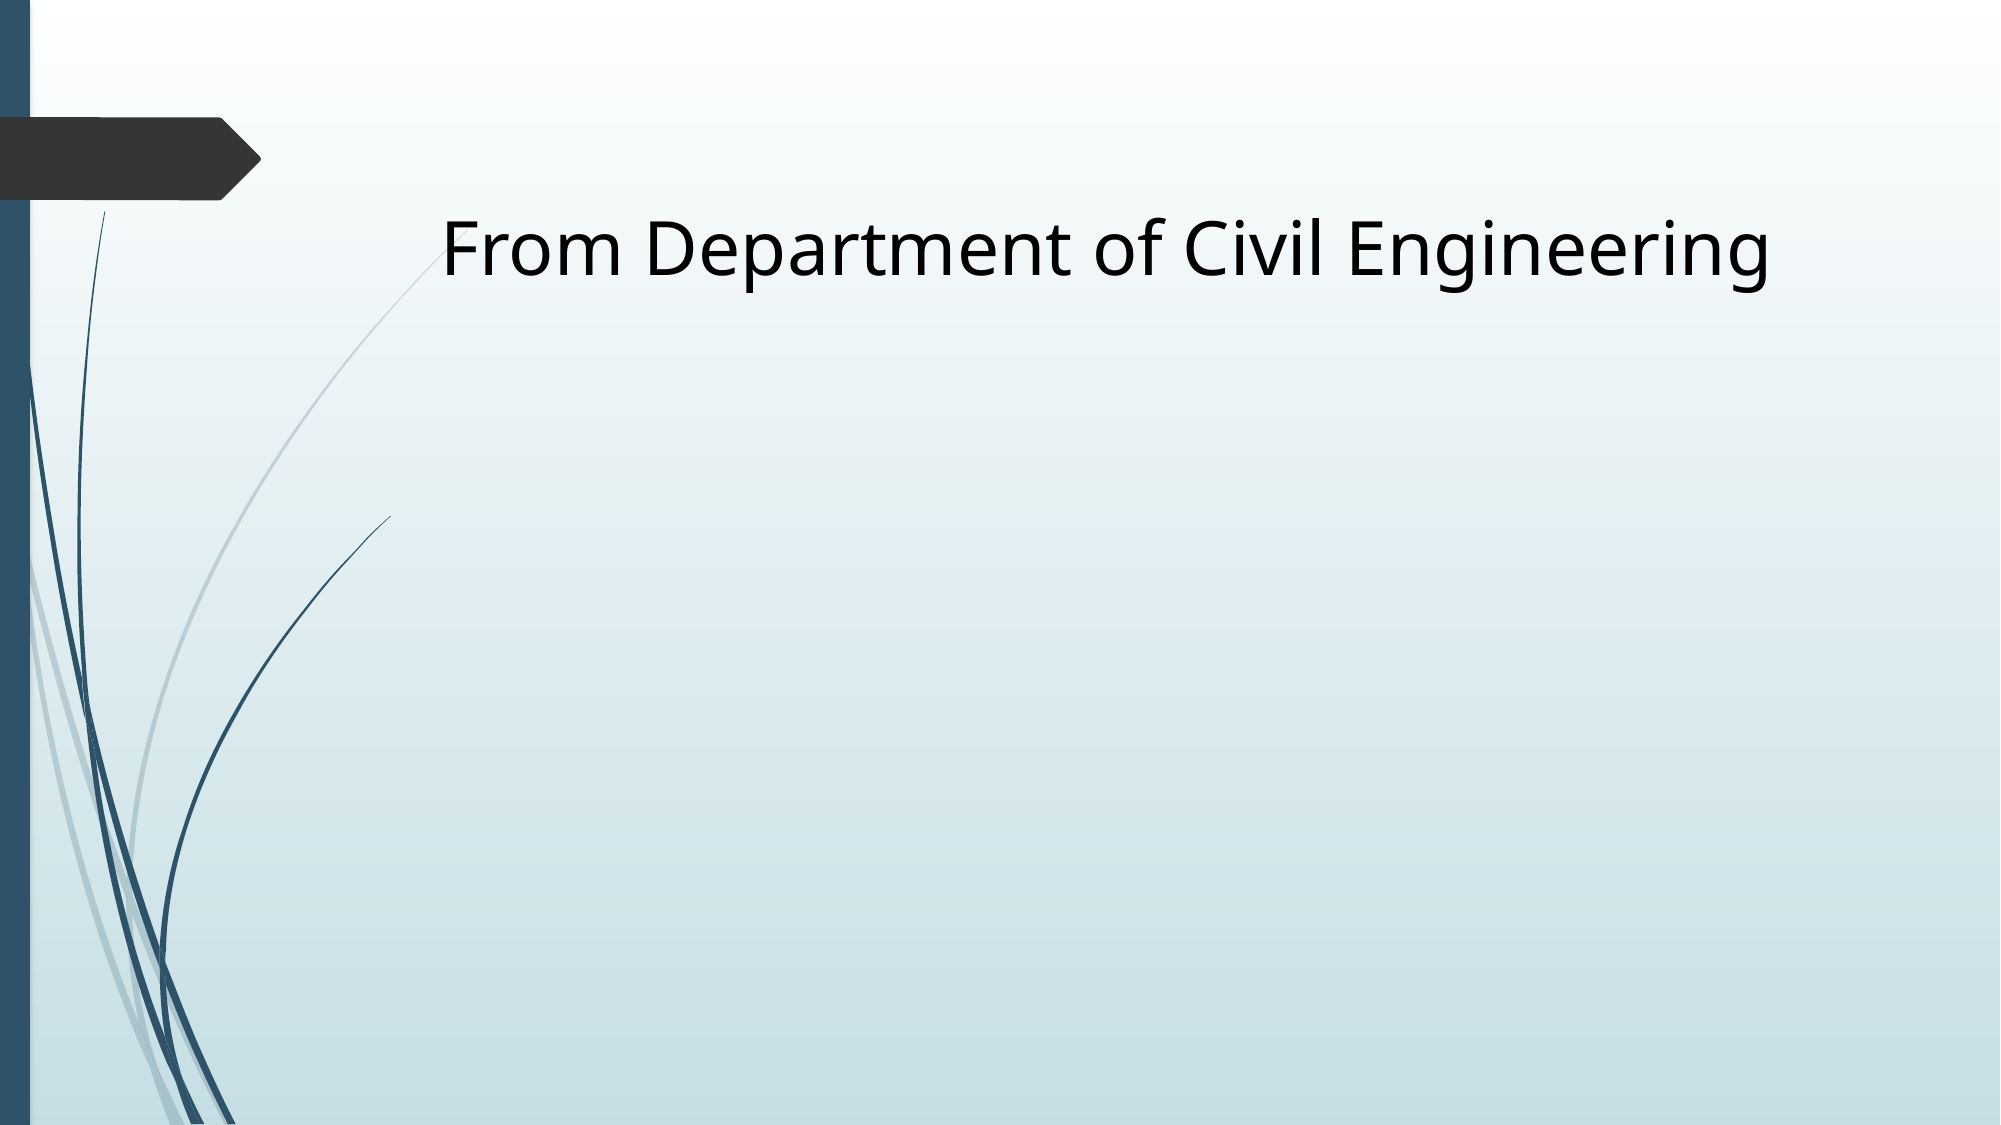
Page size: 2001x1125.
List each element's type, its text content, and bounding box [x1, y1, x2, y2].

title From Department of Civil Engineering [425, 102, 1888, 313]
